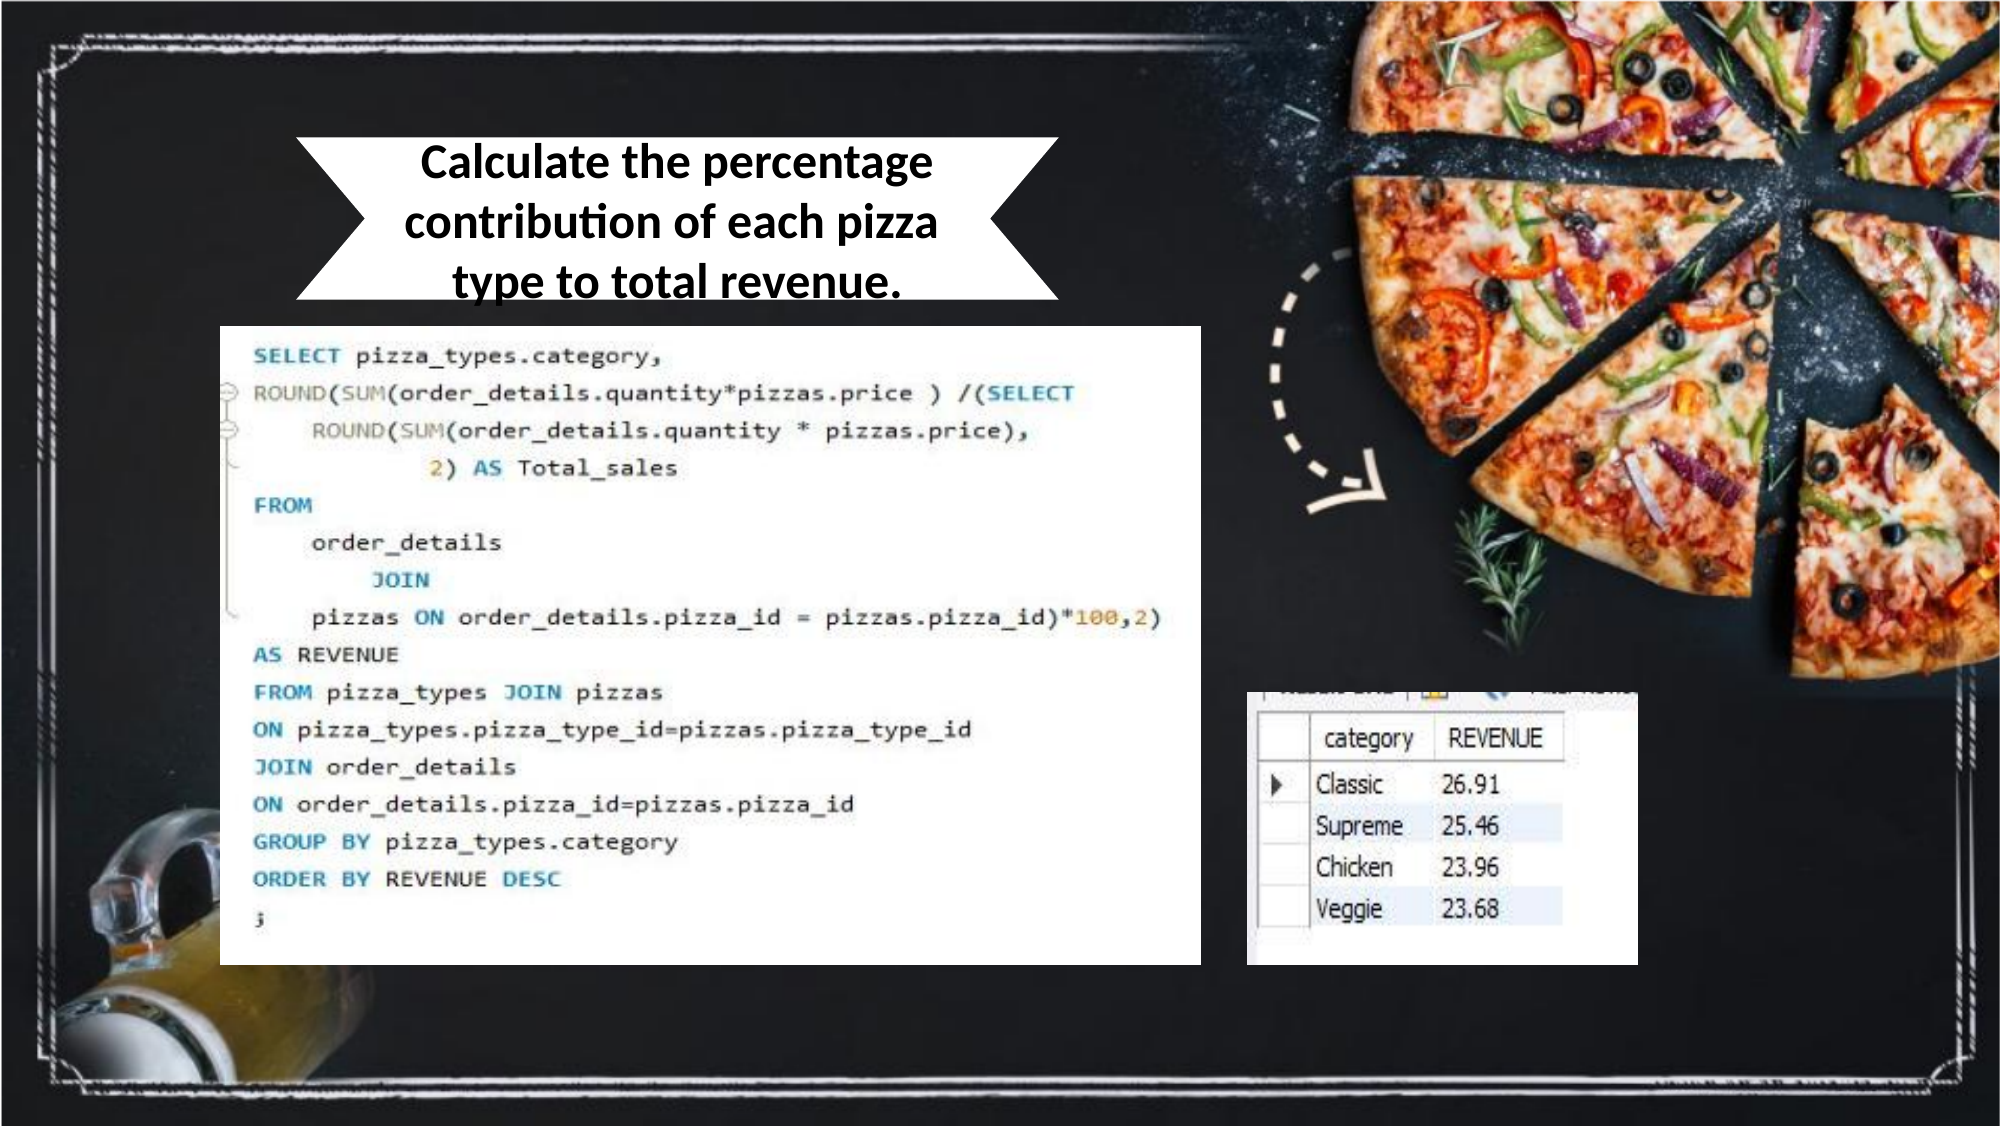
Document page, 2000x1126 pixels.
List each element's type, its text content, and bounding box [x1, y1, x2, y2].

picture [3, 2, 2000, 1126]
text_box Calculate the percentage contribution of each pizza type to total revenue. [294, 135, 1061, 302]
